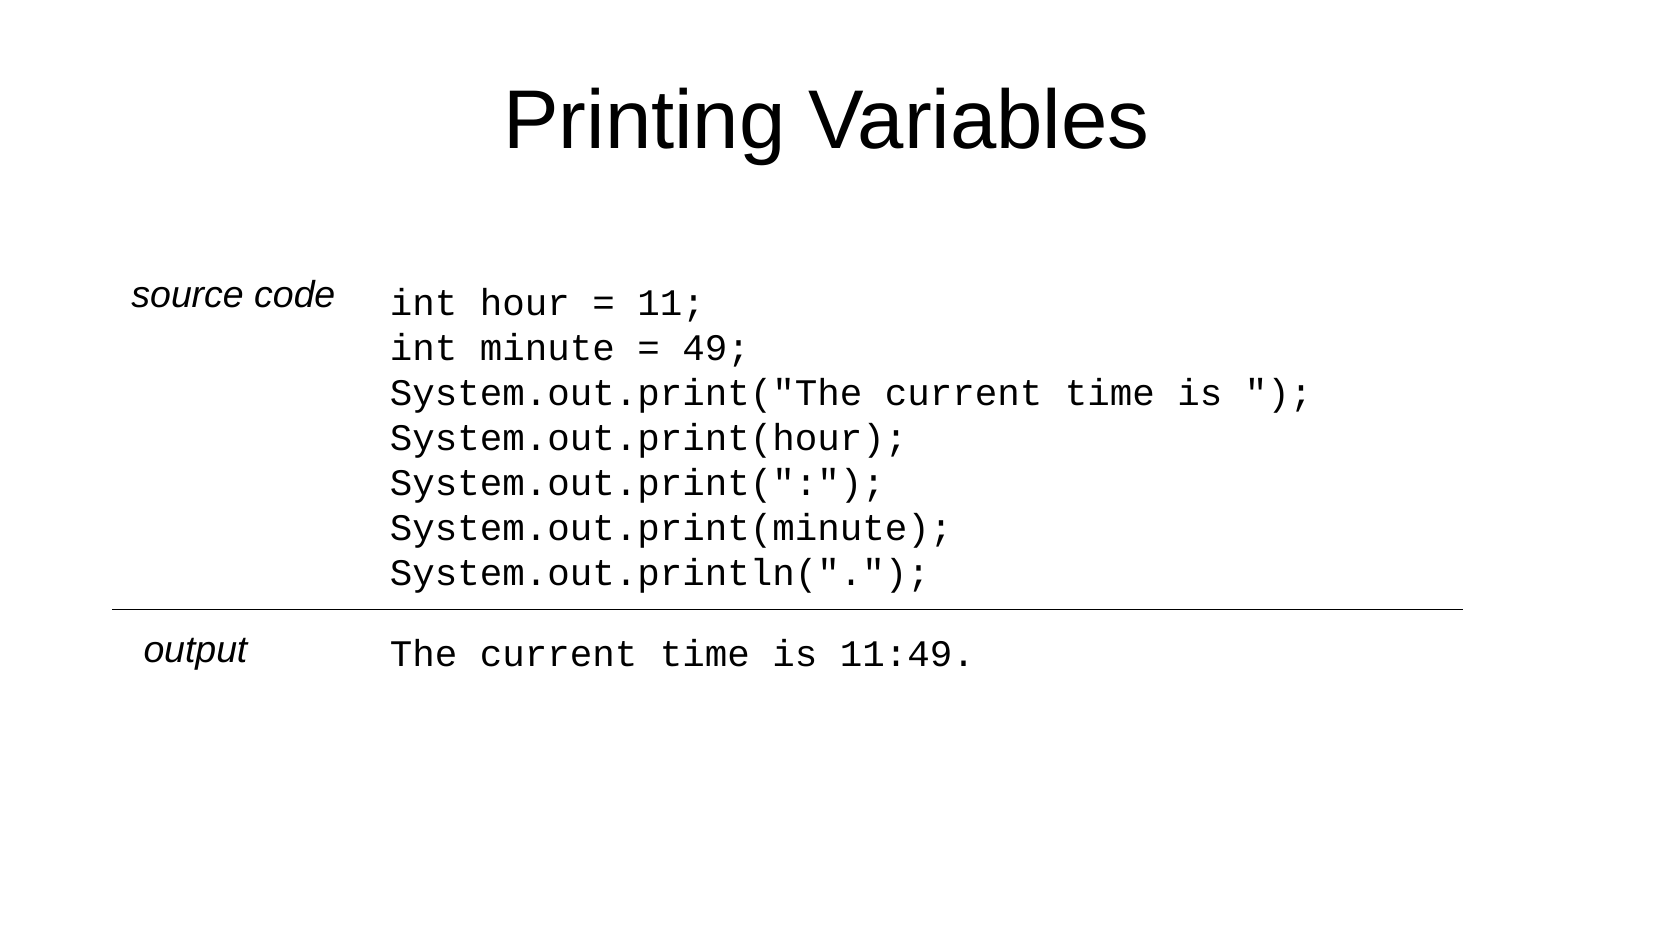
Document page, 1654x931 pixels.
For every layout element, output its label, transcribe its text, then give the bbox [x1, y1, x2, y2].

text_box source code [116, 263, 350, 320]
text_box The current time is 11:49. [374, 621, 990, 680]
text_box int hour = 11; int minute = 49; System.out.print("The current time is "); System.out.print(hour); System.out.print(":"); System.out.print(minute); System.out.println("."); [375, 270, 1328, 584]
text_box output [128, 618, 263, 675]
text_box Printing Variables [82, 37, 1571, 193]
